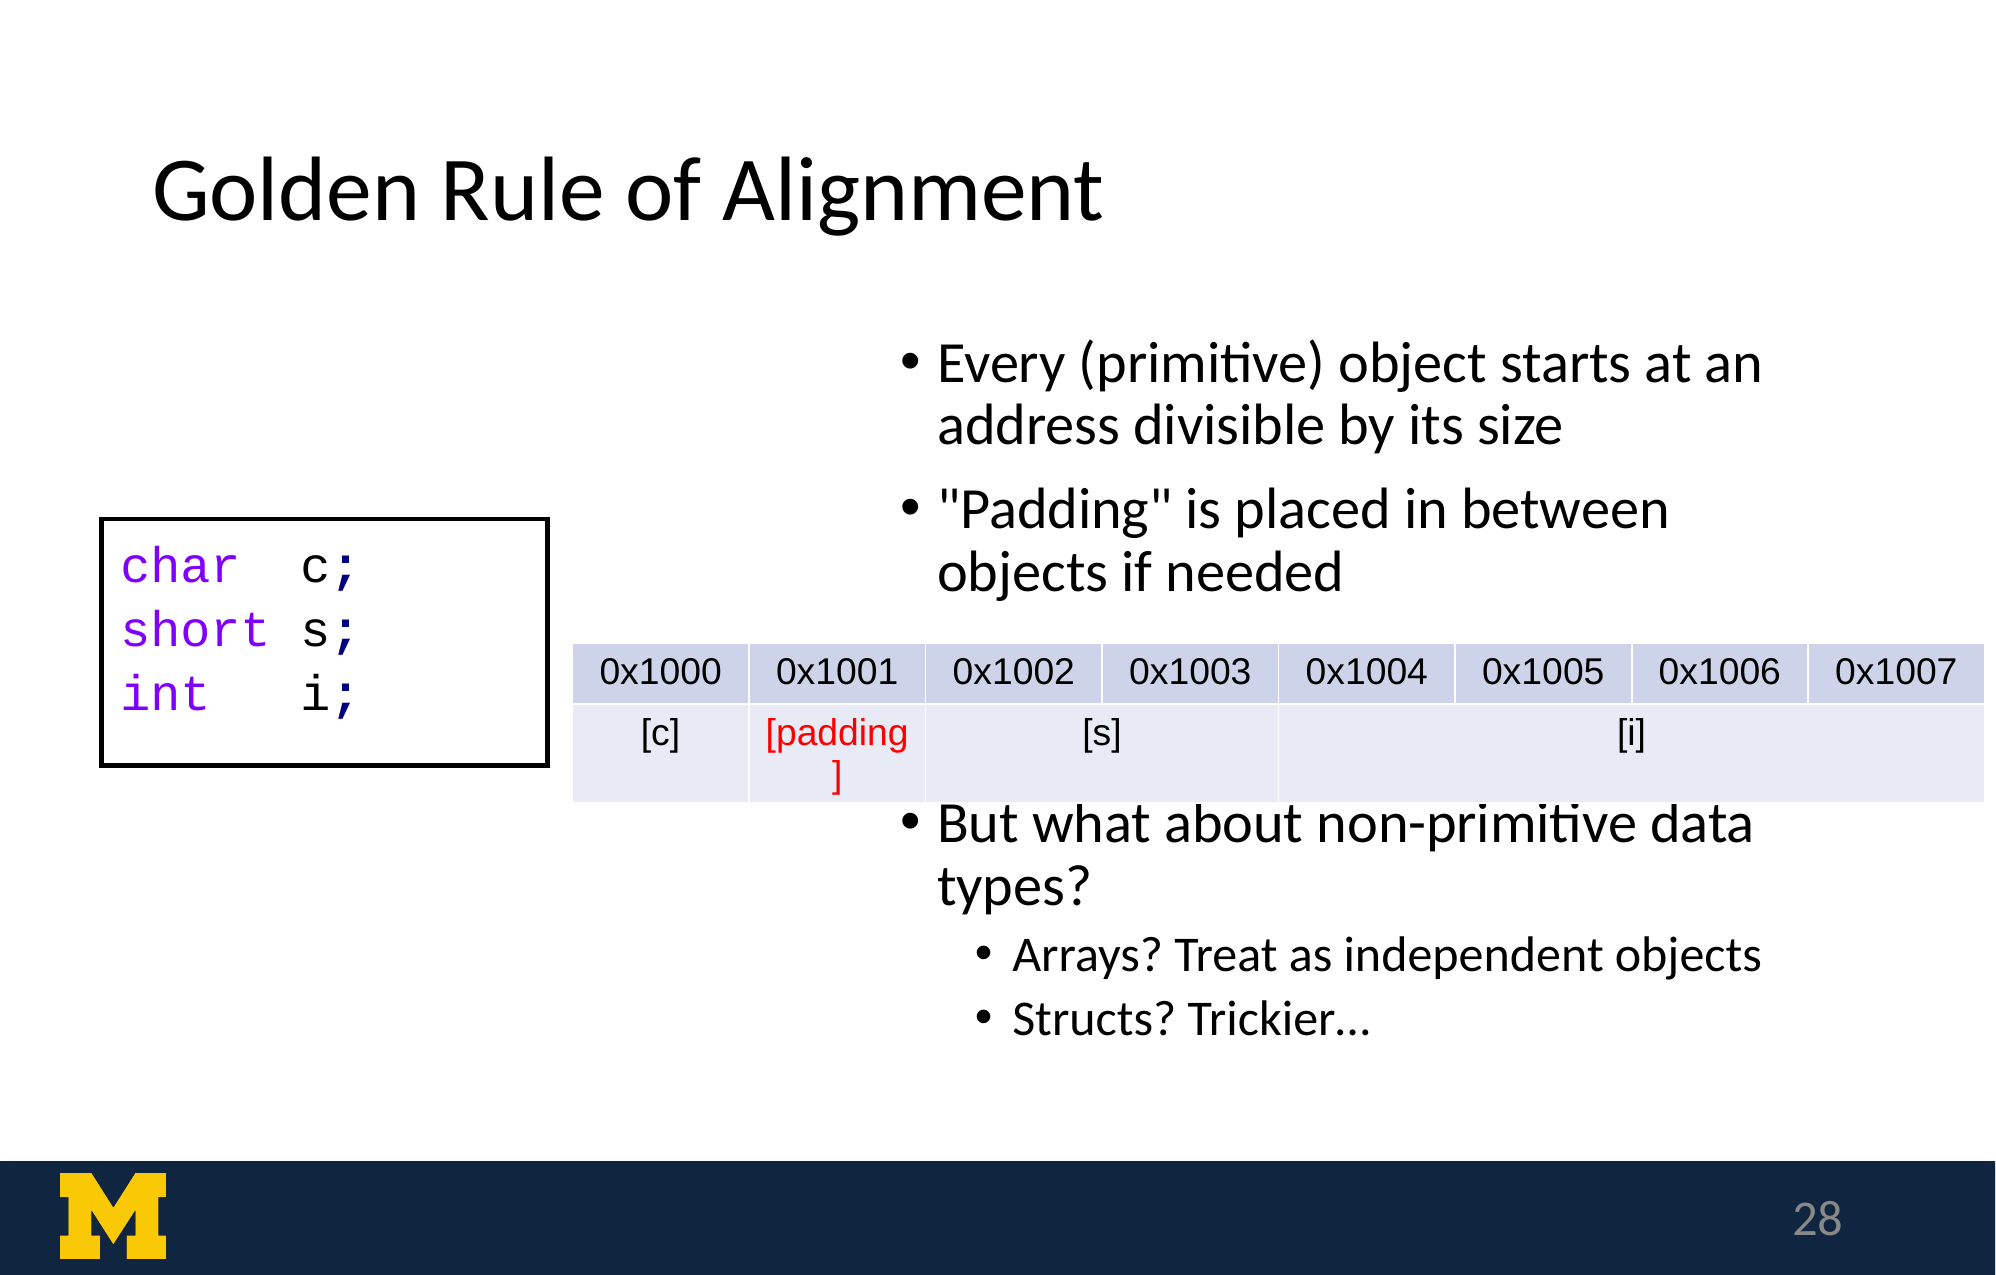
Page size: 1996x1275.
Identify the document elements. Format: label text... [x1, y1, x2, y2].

table_header 0x1006 [1633, 644, 1807, 703]
list Every (primitive) object starts at an address divisible by its size "Padding" is placed in between objects if needed But what about non-primitive data types? Arrays? Treat as independent objects Structs? Trickier… [885, 804, 1858, 1134]
table_header 0x1001 [750, 644, 925, 703]
text_box char c; short s; int i; [101, 518, 548, 766]
table_cell [c] [573, 705, 748, 802]
picture [60, 1173, 166, 1259]
table_header 0x1003 [1103, 644, 1278, 703]
table_header 0x1002 [926, 644, 1101, 703]
table_header 0x1004 [1279, 644, 1454, 703]
list Every (primitive) object starts at an address divisible by its size "Padding" is placed in between objects if needed But what about non-primitive data types? Arrays? Treat as independent objects Structs? Trickier… [885, 324, 1858, 642]
title Golden Rule of Alignment [137, 67, 1858, 315]
slide_number ‹#› [1408, 1181, 1858, 1250]
table_header 0x1005 [1456, 644, 1631, 703]
table_cell [s] [926, 705, 1278, 802]
table_header 0x1000 [573, 644, 748, 703]
table_cell [i] [1279, 705, 1984, 802]
table_header 0x1007 [1809, 644, 1984, 703]
table_cell [padding] [750, 705, 925, 802]
